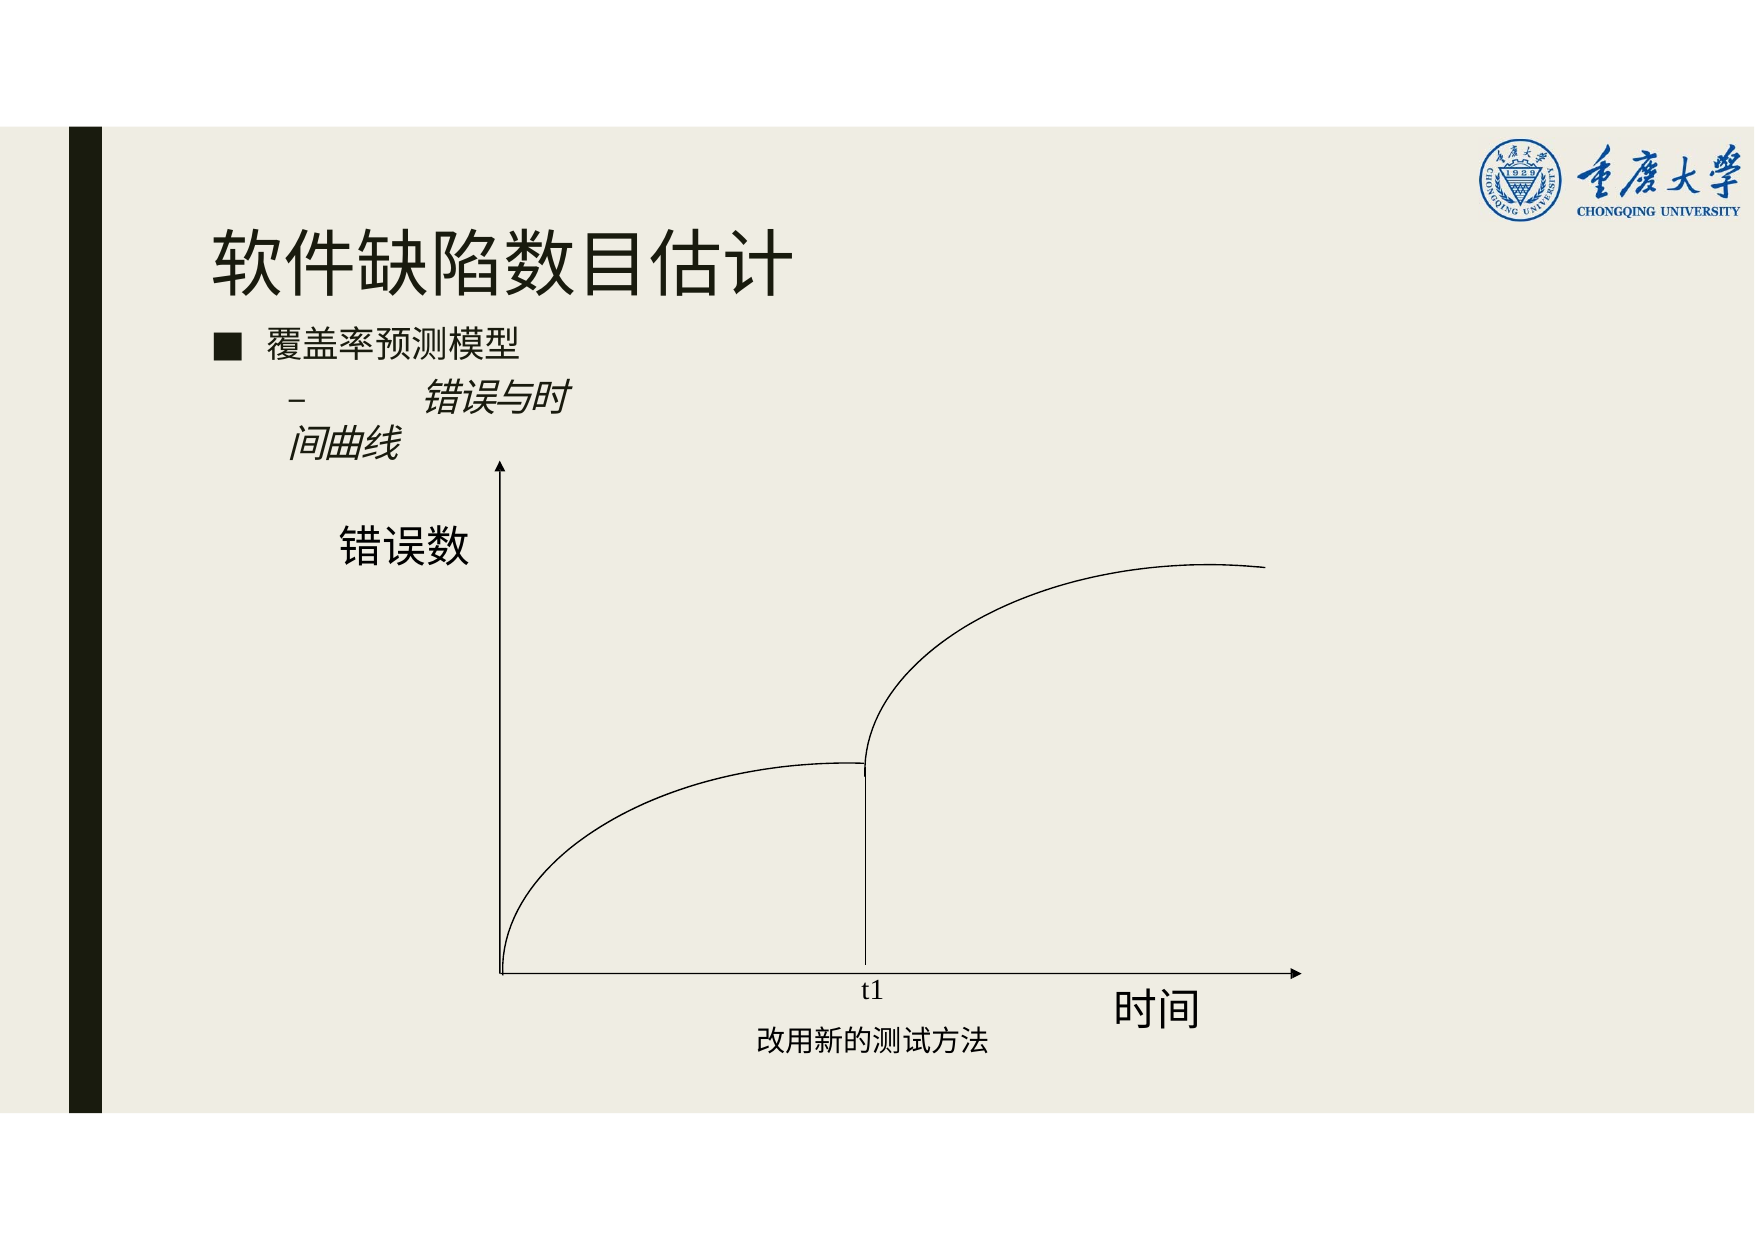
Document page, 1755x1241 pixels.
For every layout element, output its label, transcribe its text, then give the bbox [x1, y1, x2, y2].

text_box [993, 968, 1302, 980]
text_box [864, 563, 1266, 777]
text_box 时间 [1111, 979, 1204, 1035]
title 软件缺陷数目估计 [208, 215, 798, 425]
text_box t1 改用新的测试方法 [753, 952, 993, 1058]
text_box [502, 762, 864, 976]
picture [1478, 137, 1741, 222]
text_box 覆盖率预测模型 – 错误与时间曲线 错误数 [208, 310, 600, 572]
